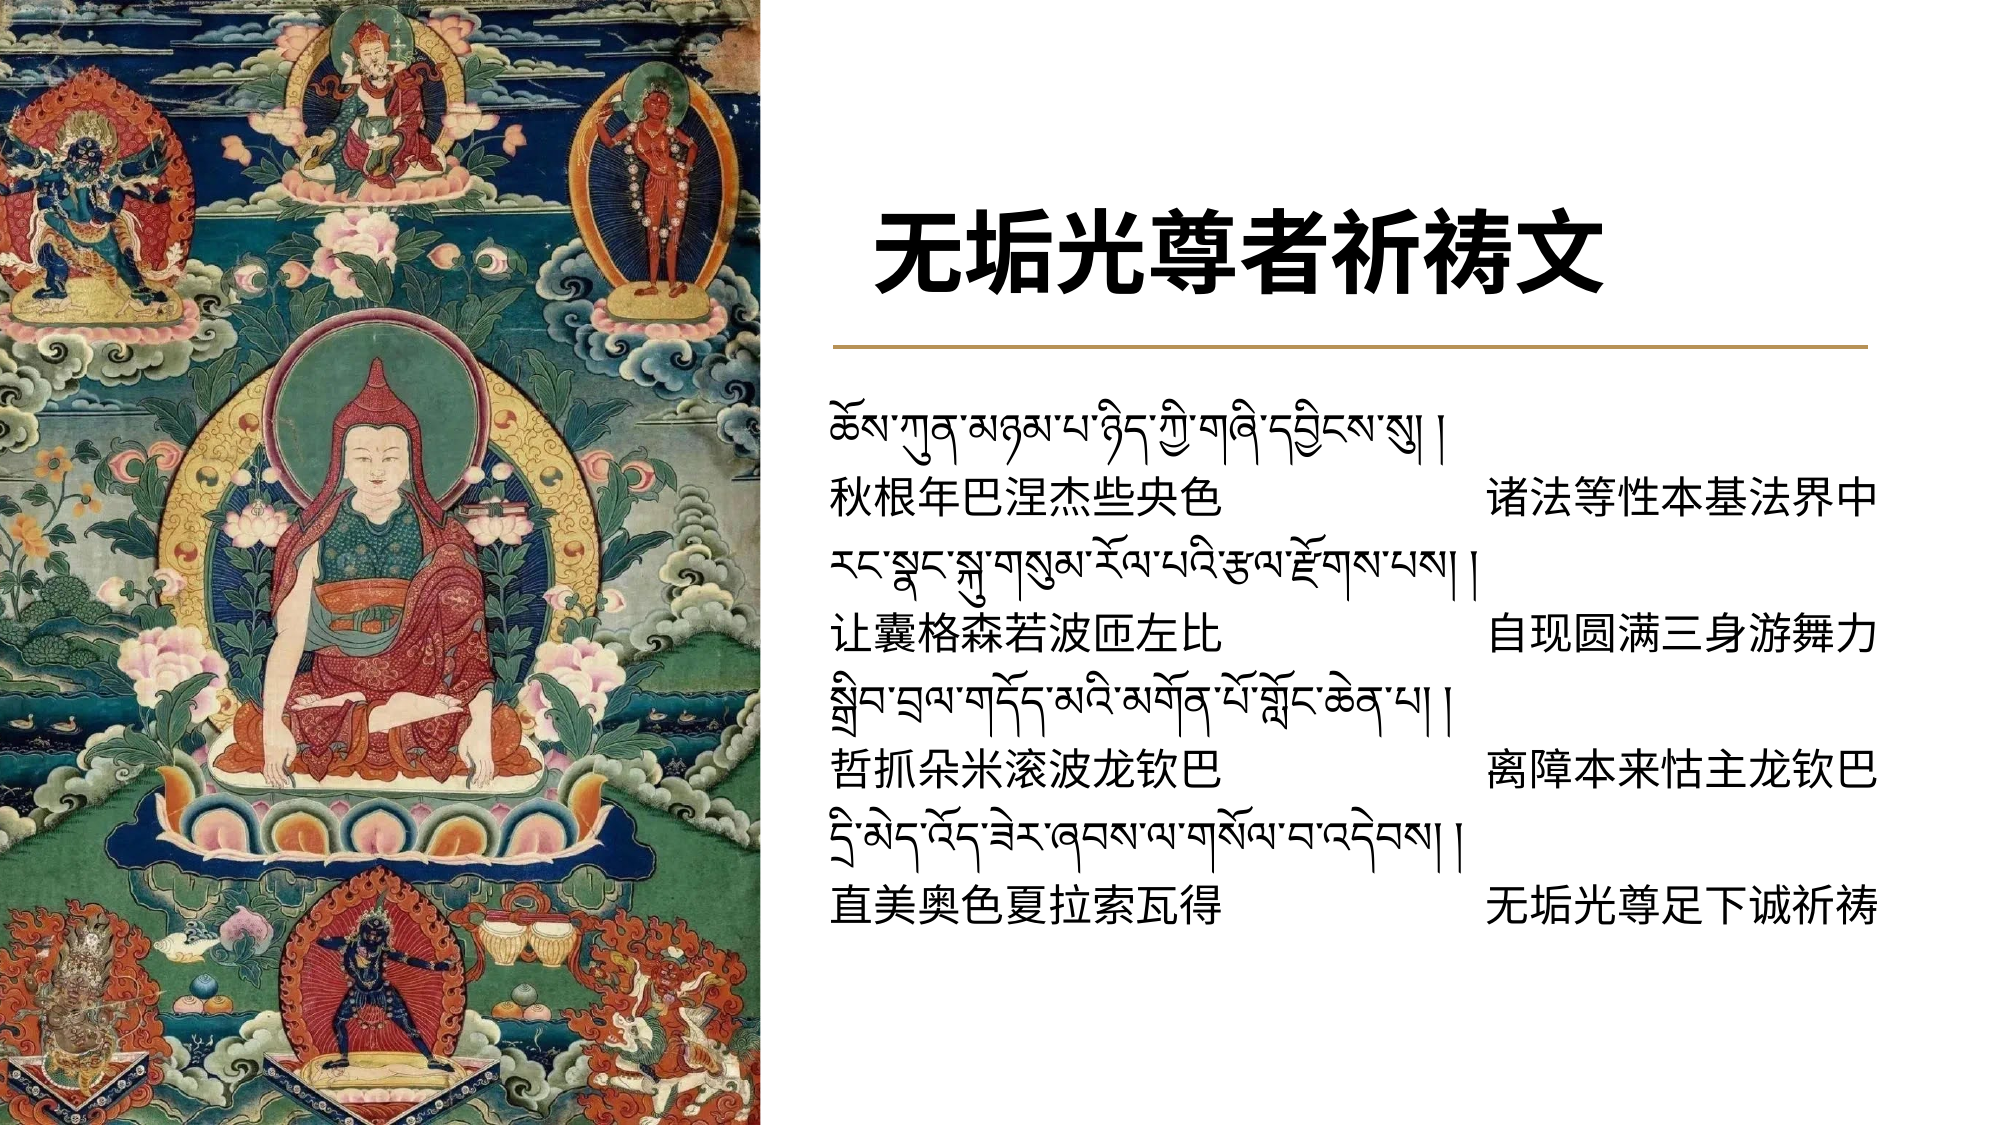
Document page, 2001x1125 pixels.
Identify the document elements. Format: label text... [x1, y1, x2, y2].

picture [0, 0, 761, 1125]
list ཆོས་ཀུན་མཉམ་པ་ཉིད་ཀྱི་གཞི་དབྱིངས་སུ། ། 秋根年巴涅杰些央色 诸法等性本基法界中 རང་སྣང་སྐུ་གསུམ་རོལ་པའི་རྩལ་རྫོགས་པས། ། 让囊格森若波匝左比 自现圆满三身游舞力 སྒྲིབ་བྲལ་གདོད་མའི་མགོན་པོ་གློང་ཆེན་པ། ། 哲抓朵米滚波龙钦巴 离障本来怙主龙钦巴 དྲི་མེད་འོད་ཟེར་ཞབས་ལ་གསོལ་བ་འདེབས། ། 直美奥色夏拉索瓦得 无垢光尊足下诚祈祷 [814, 399, 1895, 1021]
title 无垢光尊者祈祷文 [814, 103, 1895, 315]
